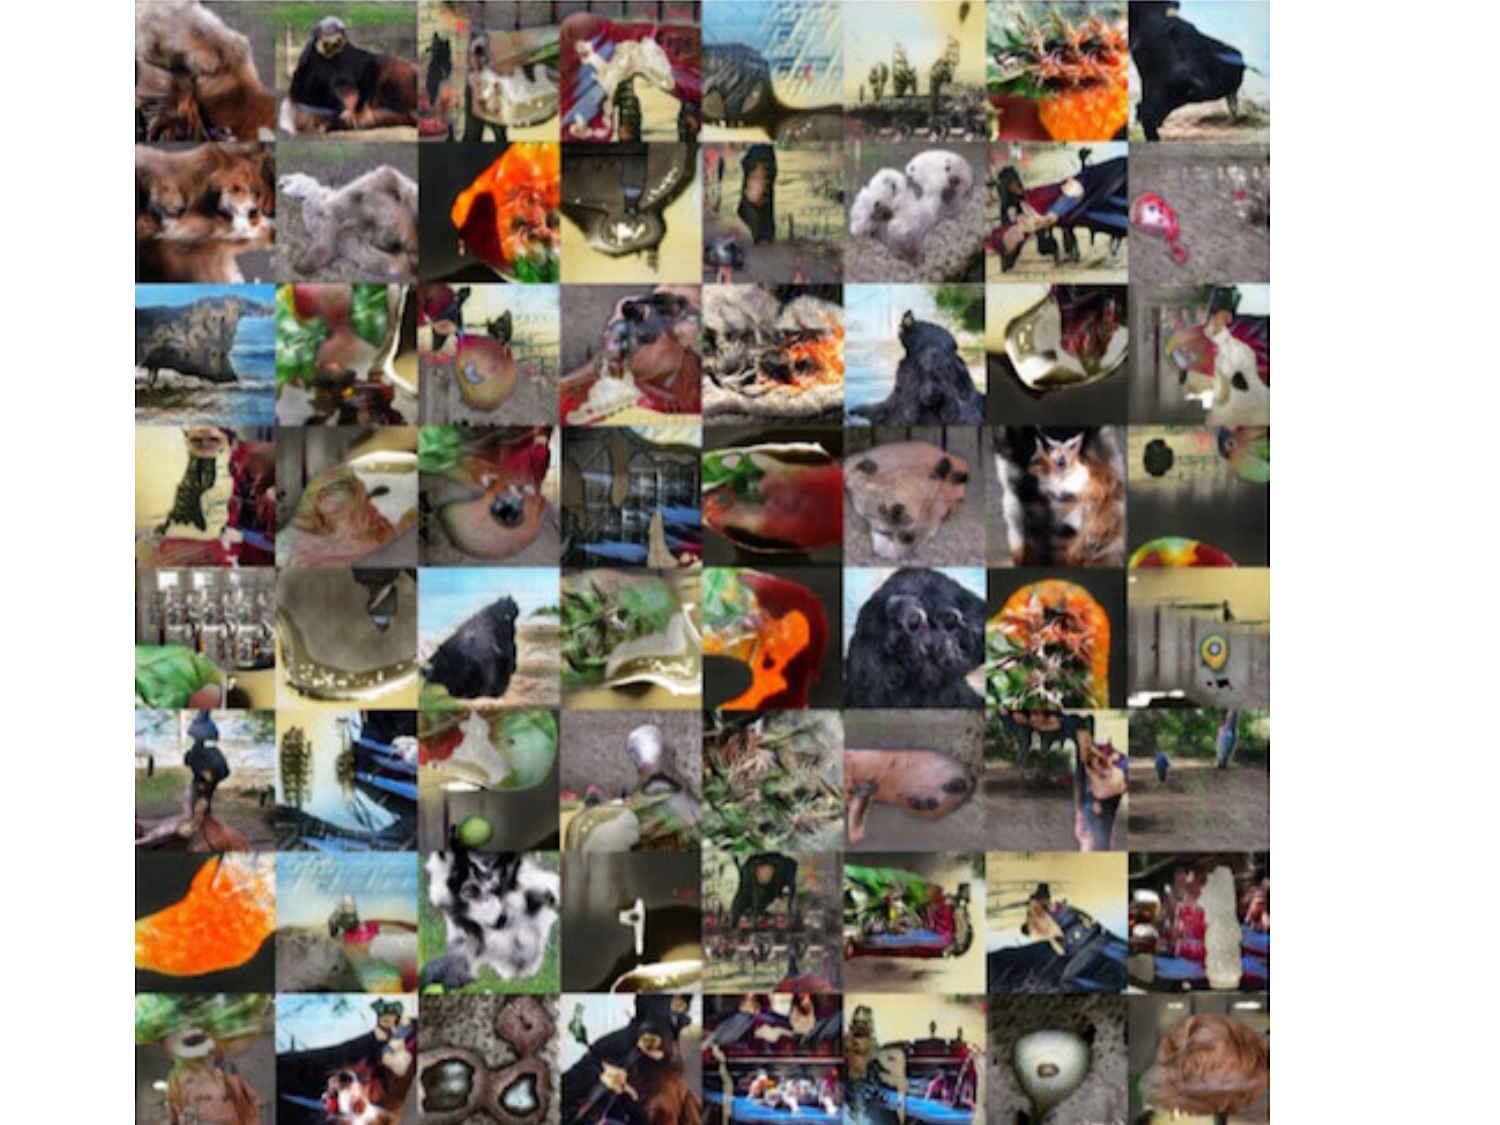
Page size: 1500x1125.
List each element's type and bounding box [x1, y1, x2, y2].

picture [135, 0, 1270, 1125]
